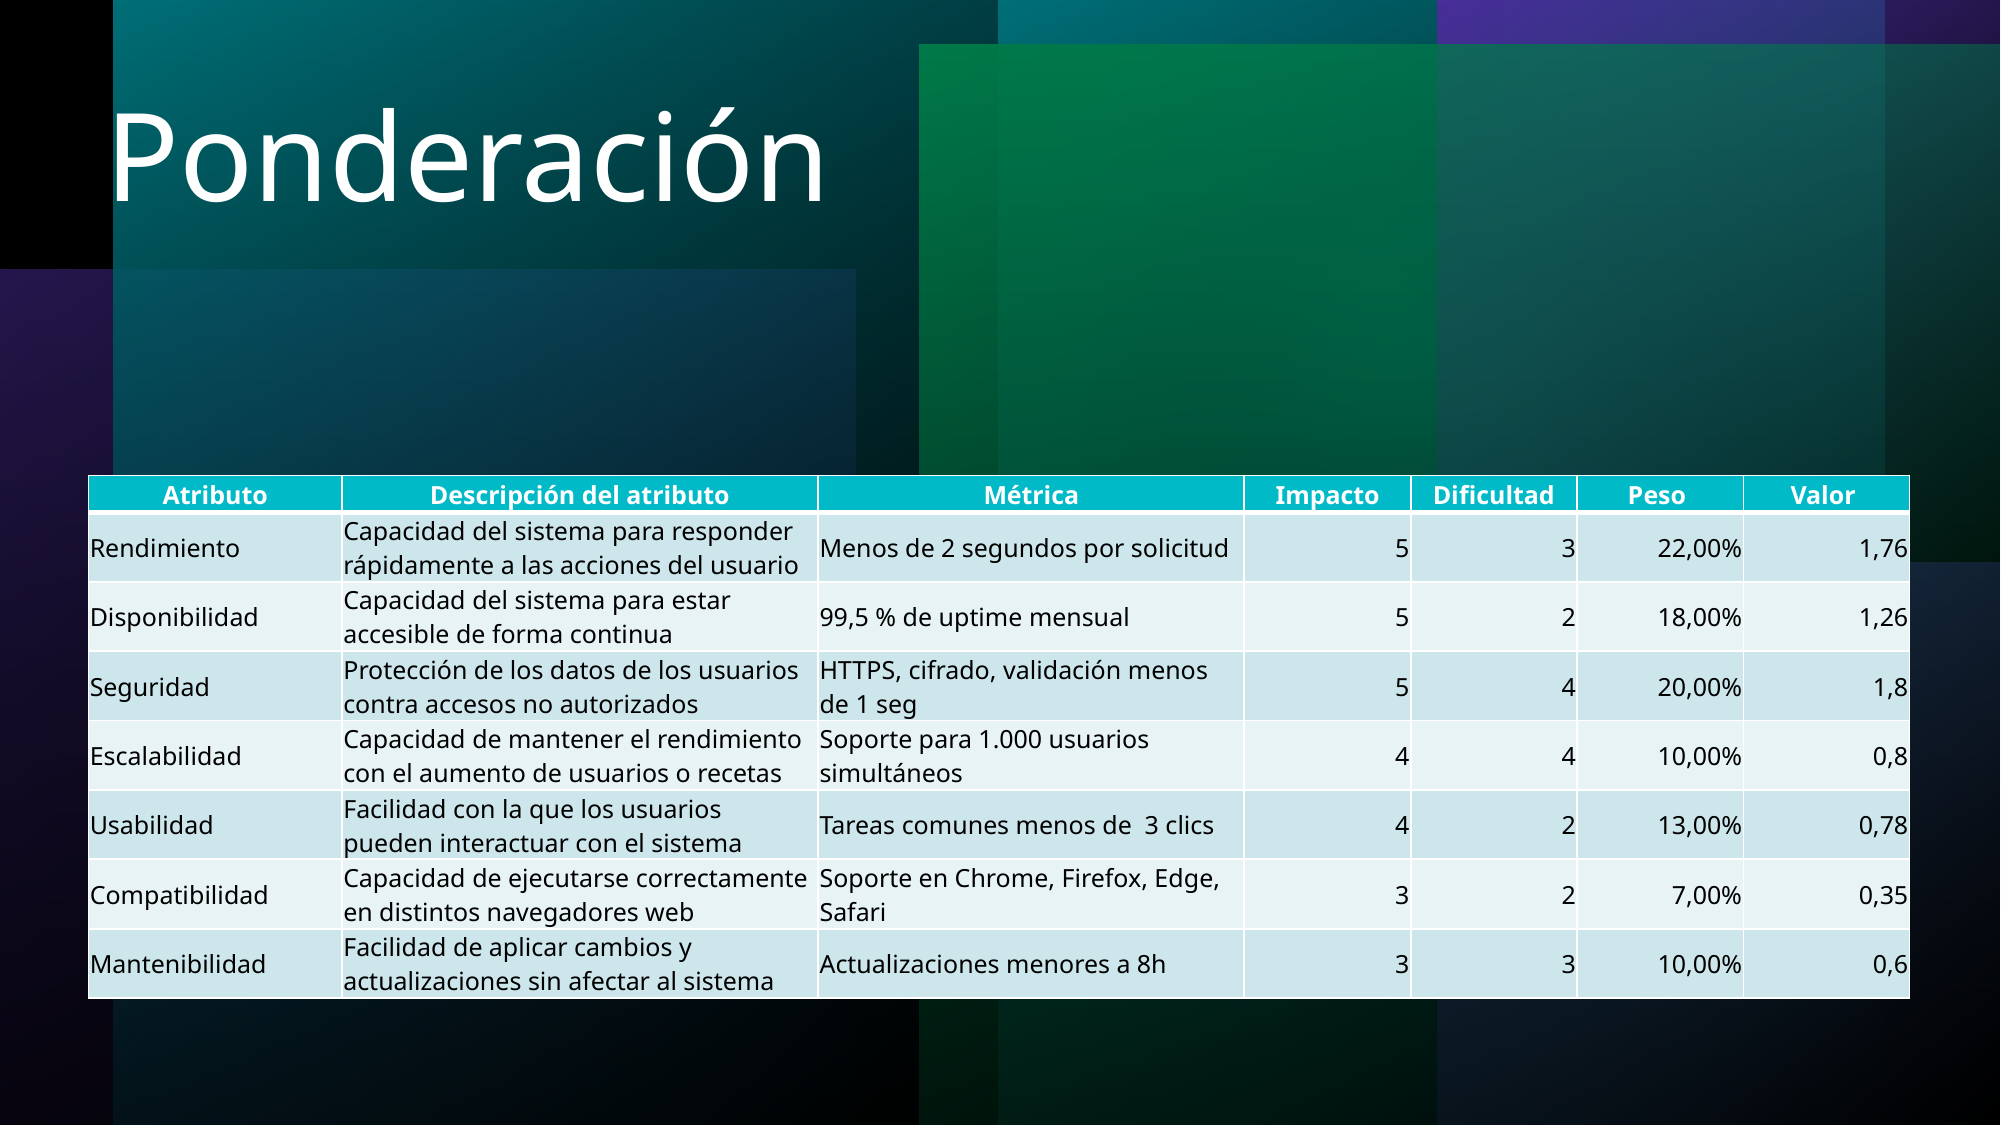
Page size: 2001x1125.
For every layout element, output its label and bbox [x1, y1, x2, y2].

text_box [0, 0, 2000, 1125]
